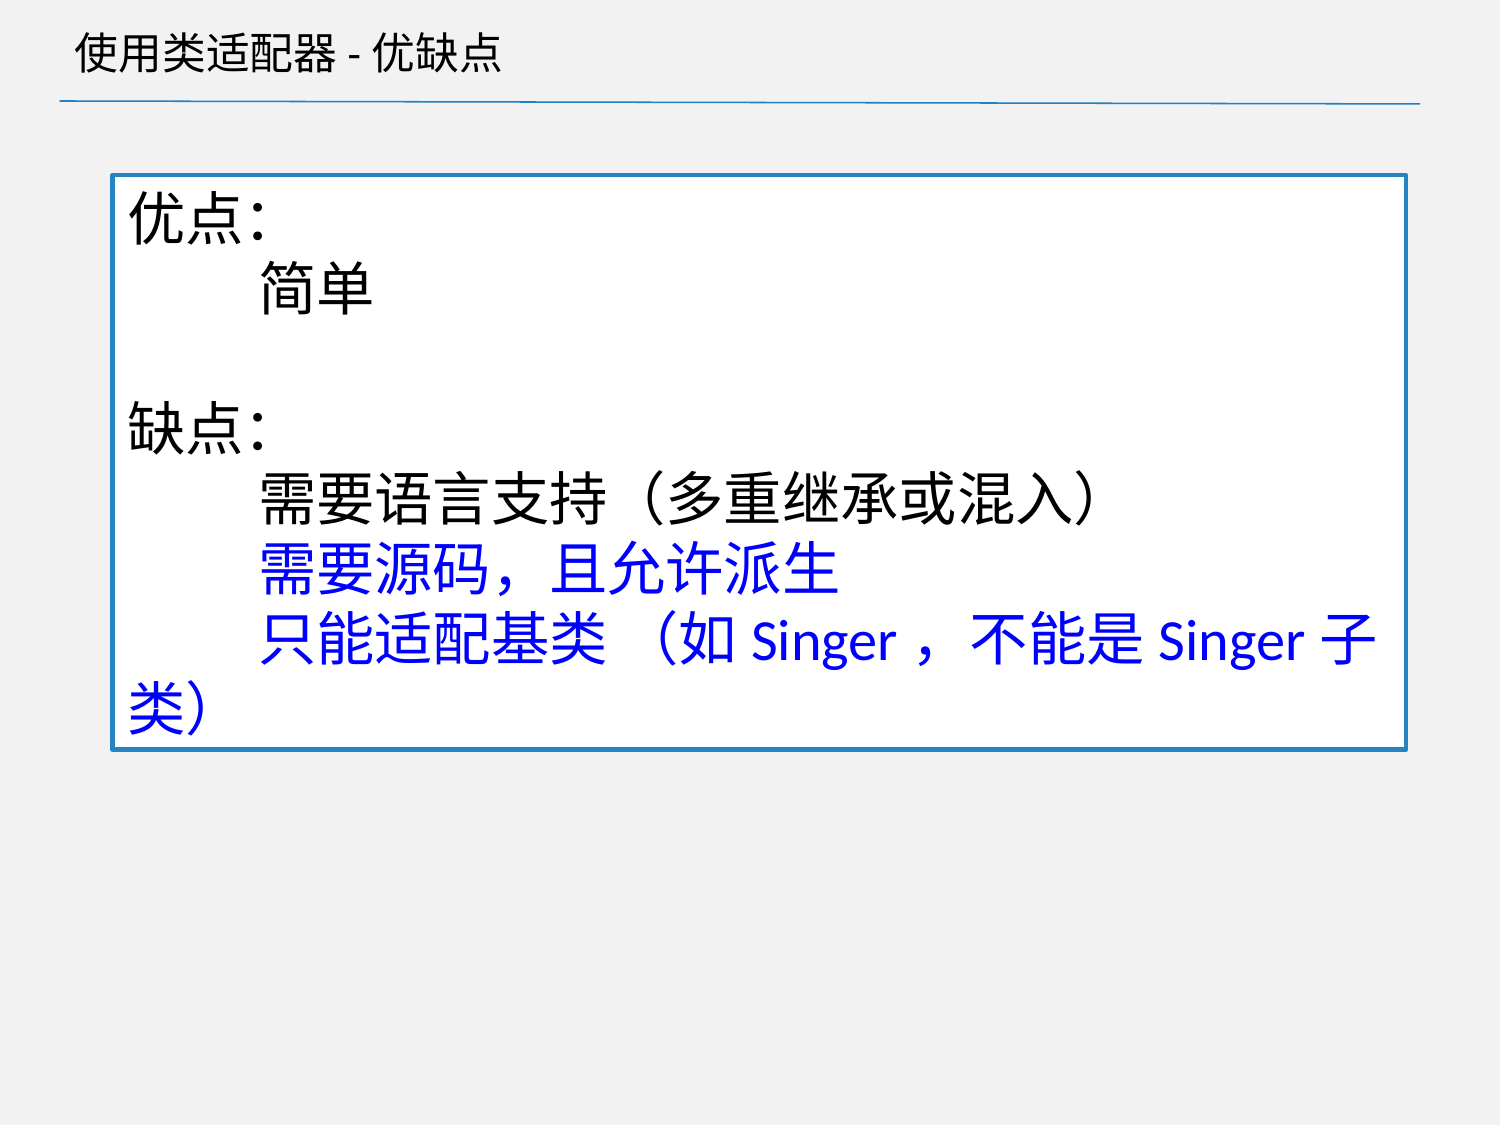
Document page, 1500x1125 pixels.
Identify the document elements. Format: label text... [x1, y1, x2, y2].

text_box 优点： 简单 缺点： 需要语言支持（多重继承或混入） 需要源码，且允许派生 只能适配基类 （如Singer，不能是Singer子类） [110, 173, 1408, 752]
title 使用类适配器-优缺点 [59, 12, 1354, 93]
